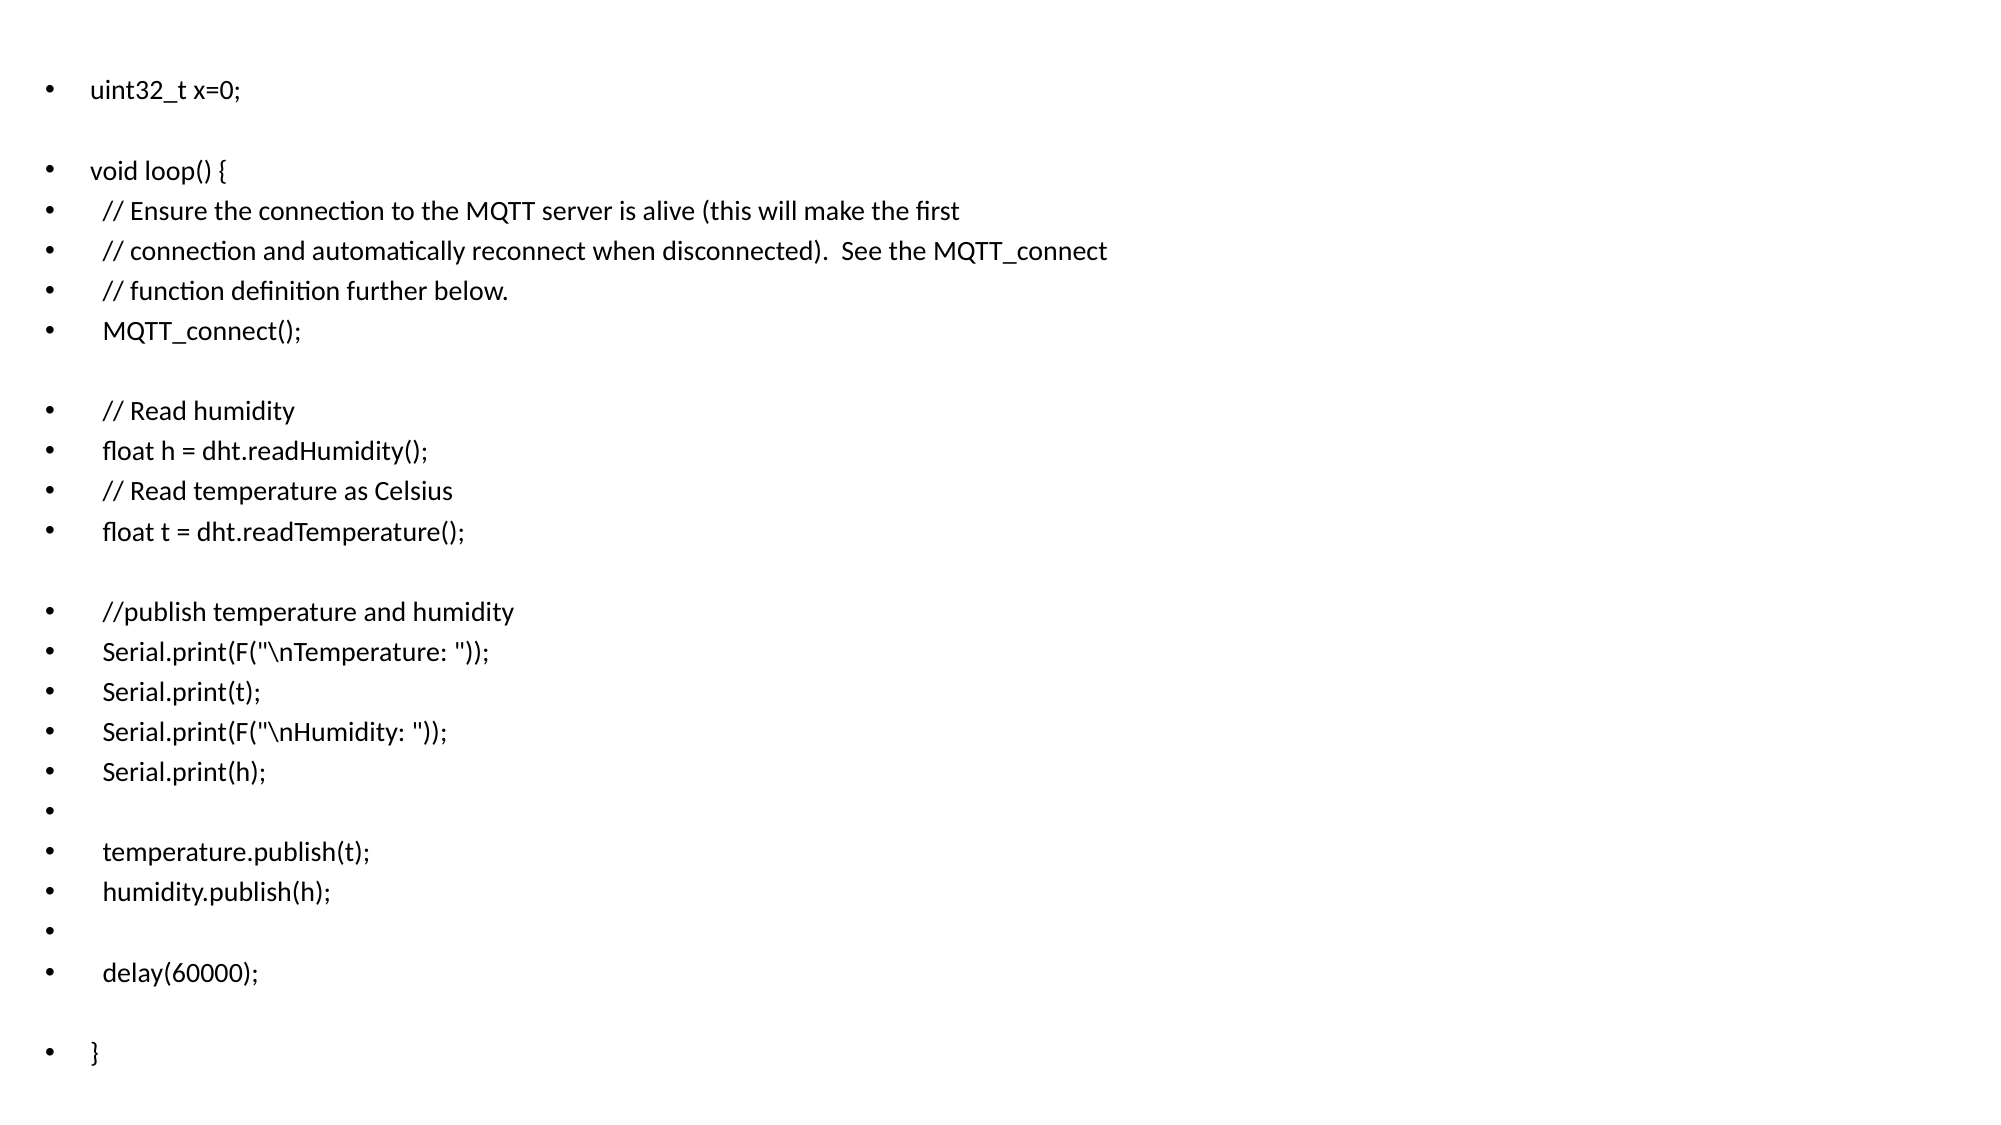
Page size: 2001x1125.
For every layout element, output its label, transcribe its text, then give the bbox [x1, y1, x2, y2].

list uint32_t x=0; void loop() { // Ensure the connection to the MQTT server is alive (this will make the first // connection and automatically reconnect when disconnected). See the MQTT_connect // function definition further below. MQTT_connect(); // Read humidity float h = dht.readHumidity(); // Read temperature as Celsius float t = dht.readTemperature(); //publish temperature and humidity Serial.print(F("\nTemperature: ")); Serial.print(t); Serial.print(F("\nHumidity: ")); Serial.print(h); temperature.publish(t); humidity.publish(h); delay(60000); } [30, 68, 1969, 1094]
